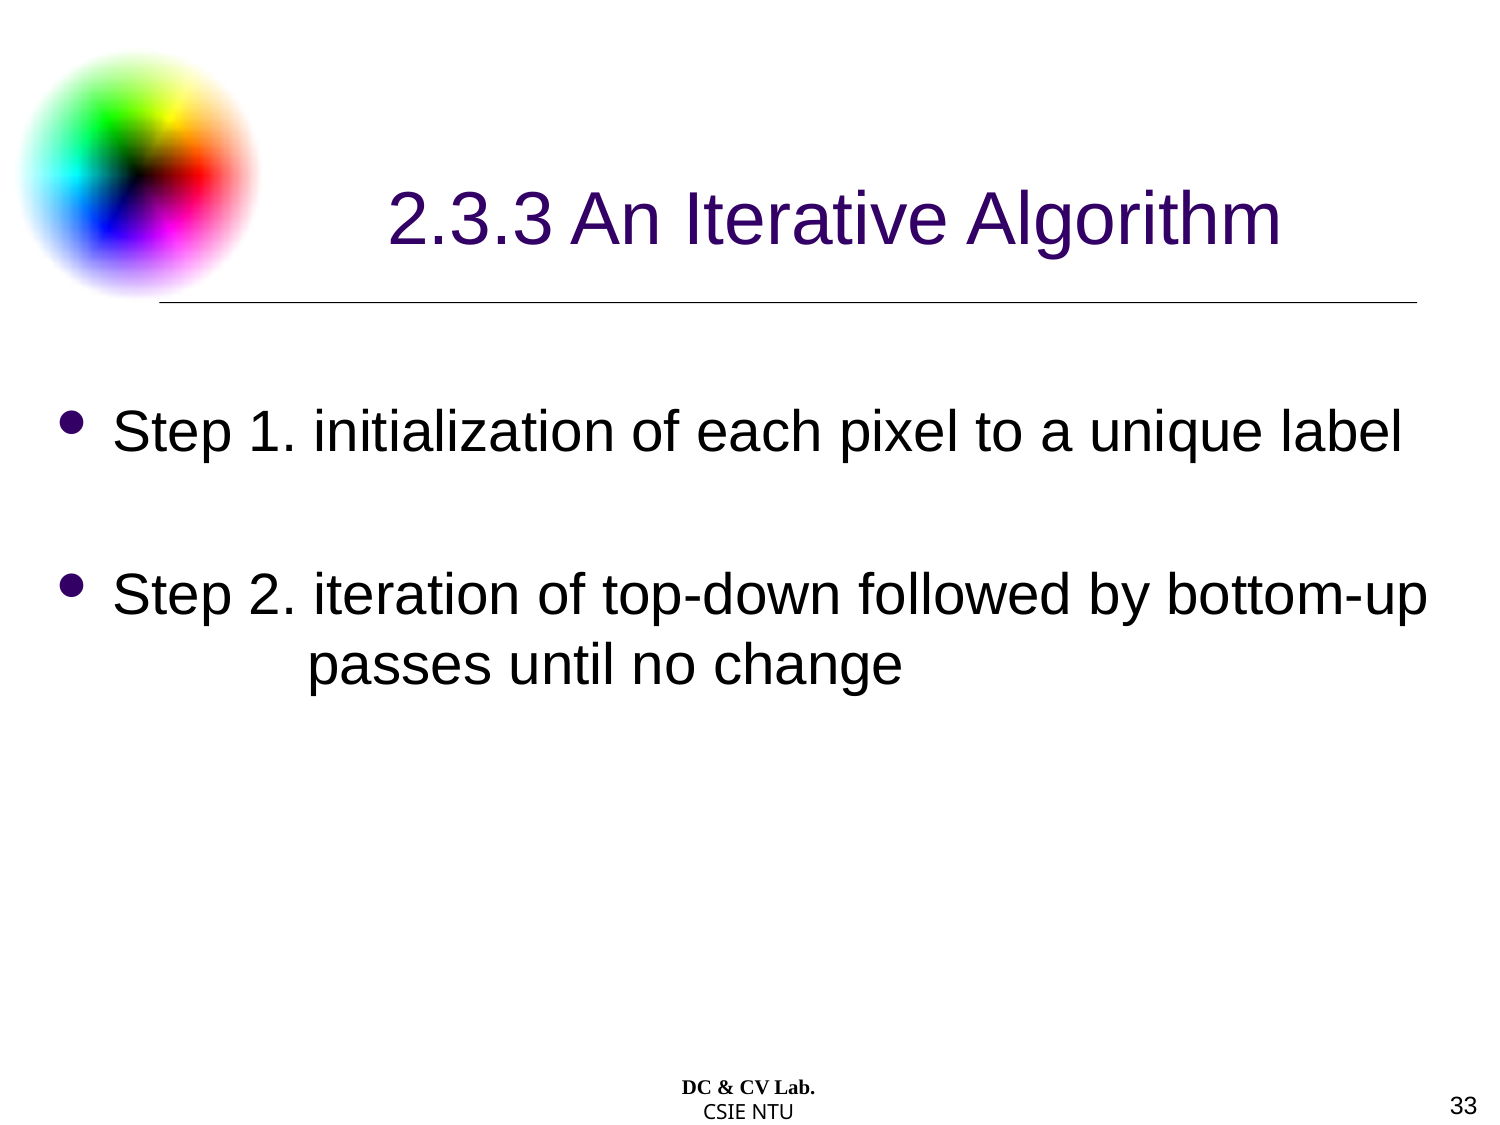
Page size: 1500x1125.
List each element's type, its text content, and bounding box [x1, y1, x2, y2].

list Step 1. initialization of each pixel to a unique label Step 2. iteration of top-down followed by bottom-up passes until no change [41, 385, 1459, 740]
picture [0, 42, 272, 318]
text_box 2.3.3 An Iterative Algorithm [171, 54, 1500, 268]
footer DC & CV Lab. CSIE NTU [510, 1066, 987, 1125]
text_box 33 [1435, 1082, 1500, 1125]
